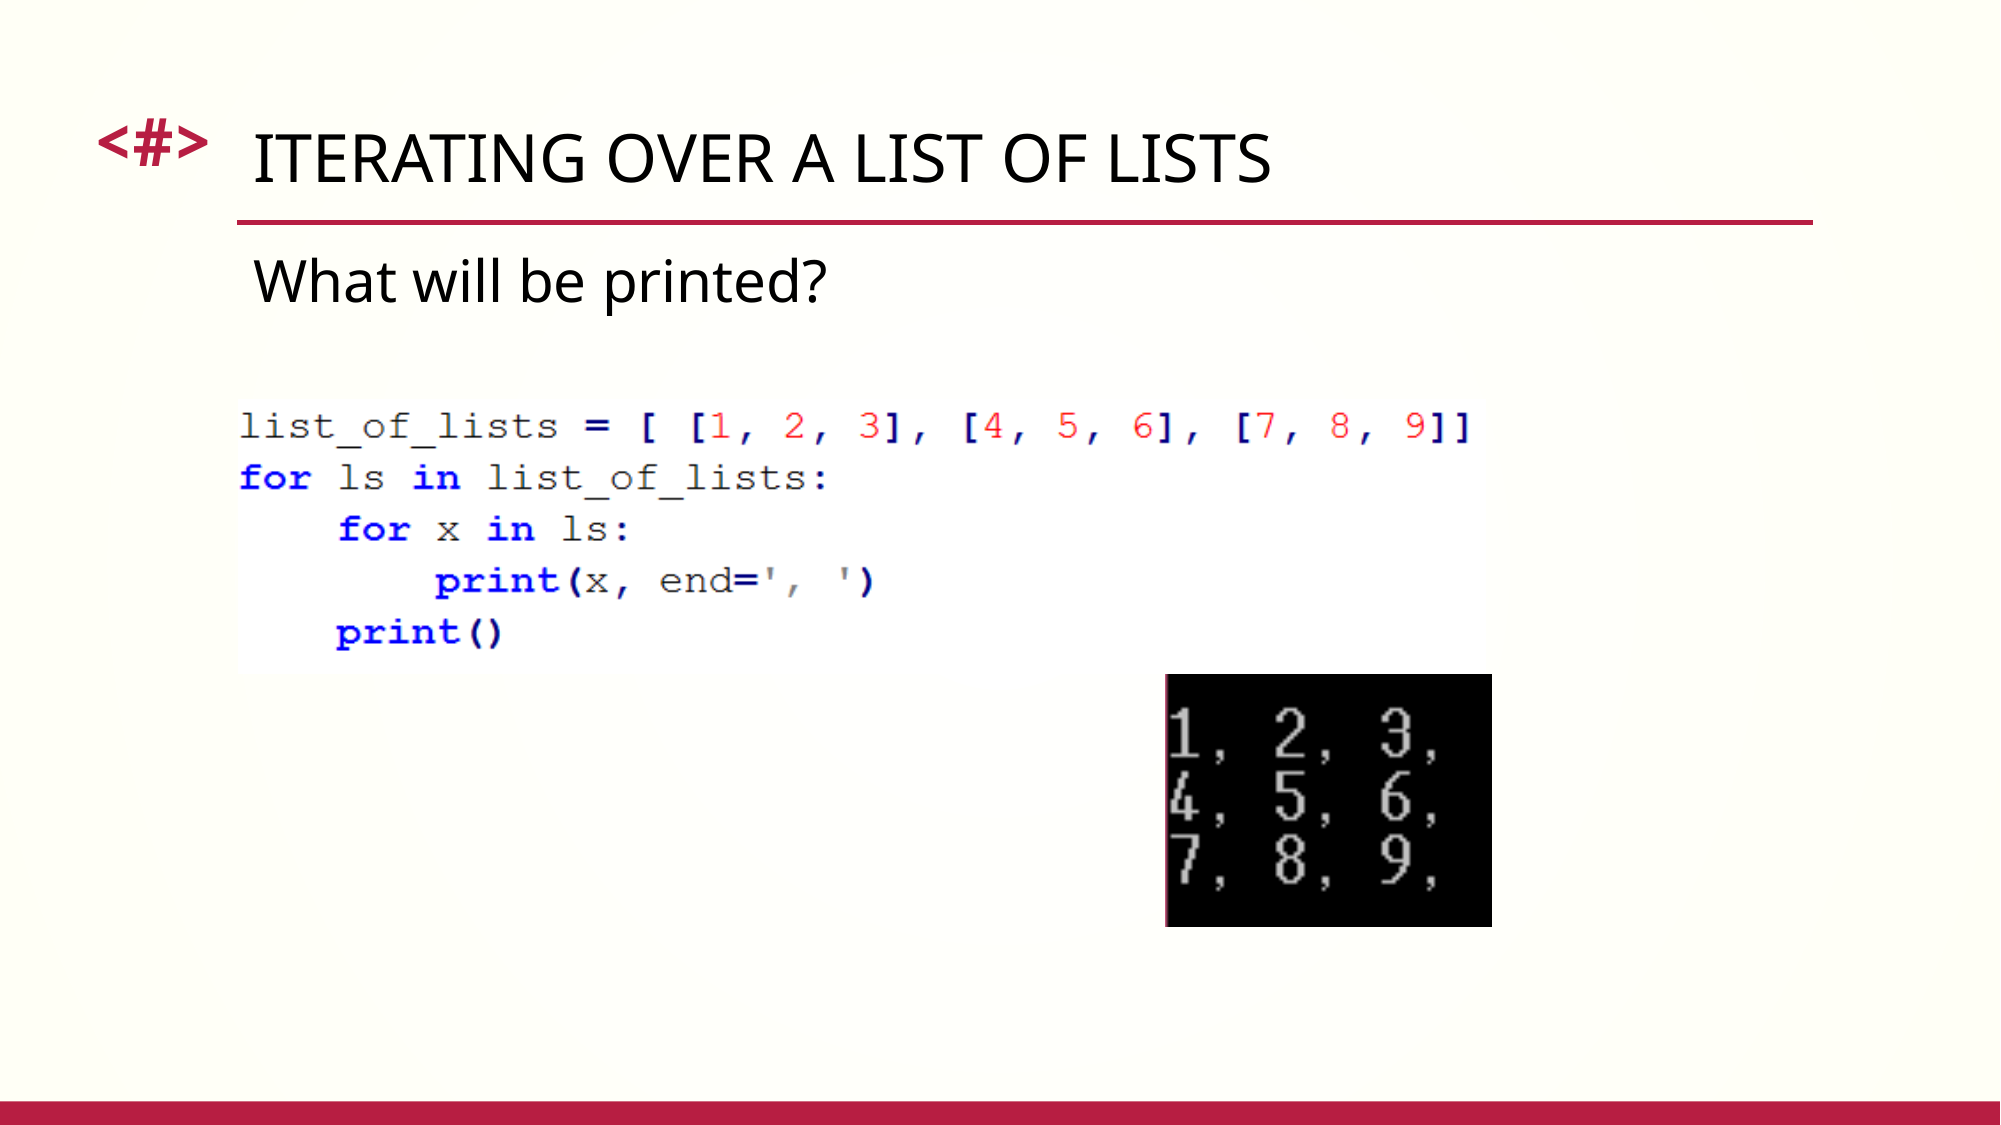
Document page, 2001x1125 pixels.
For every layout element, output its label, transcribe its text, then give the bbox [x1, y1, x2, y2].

title Iterating over a list of lists [238, 92, 1814, 211]
picture [237, 399, 1492, 927]
list What will be printed? [238, 223, 1814, 1045]
